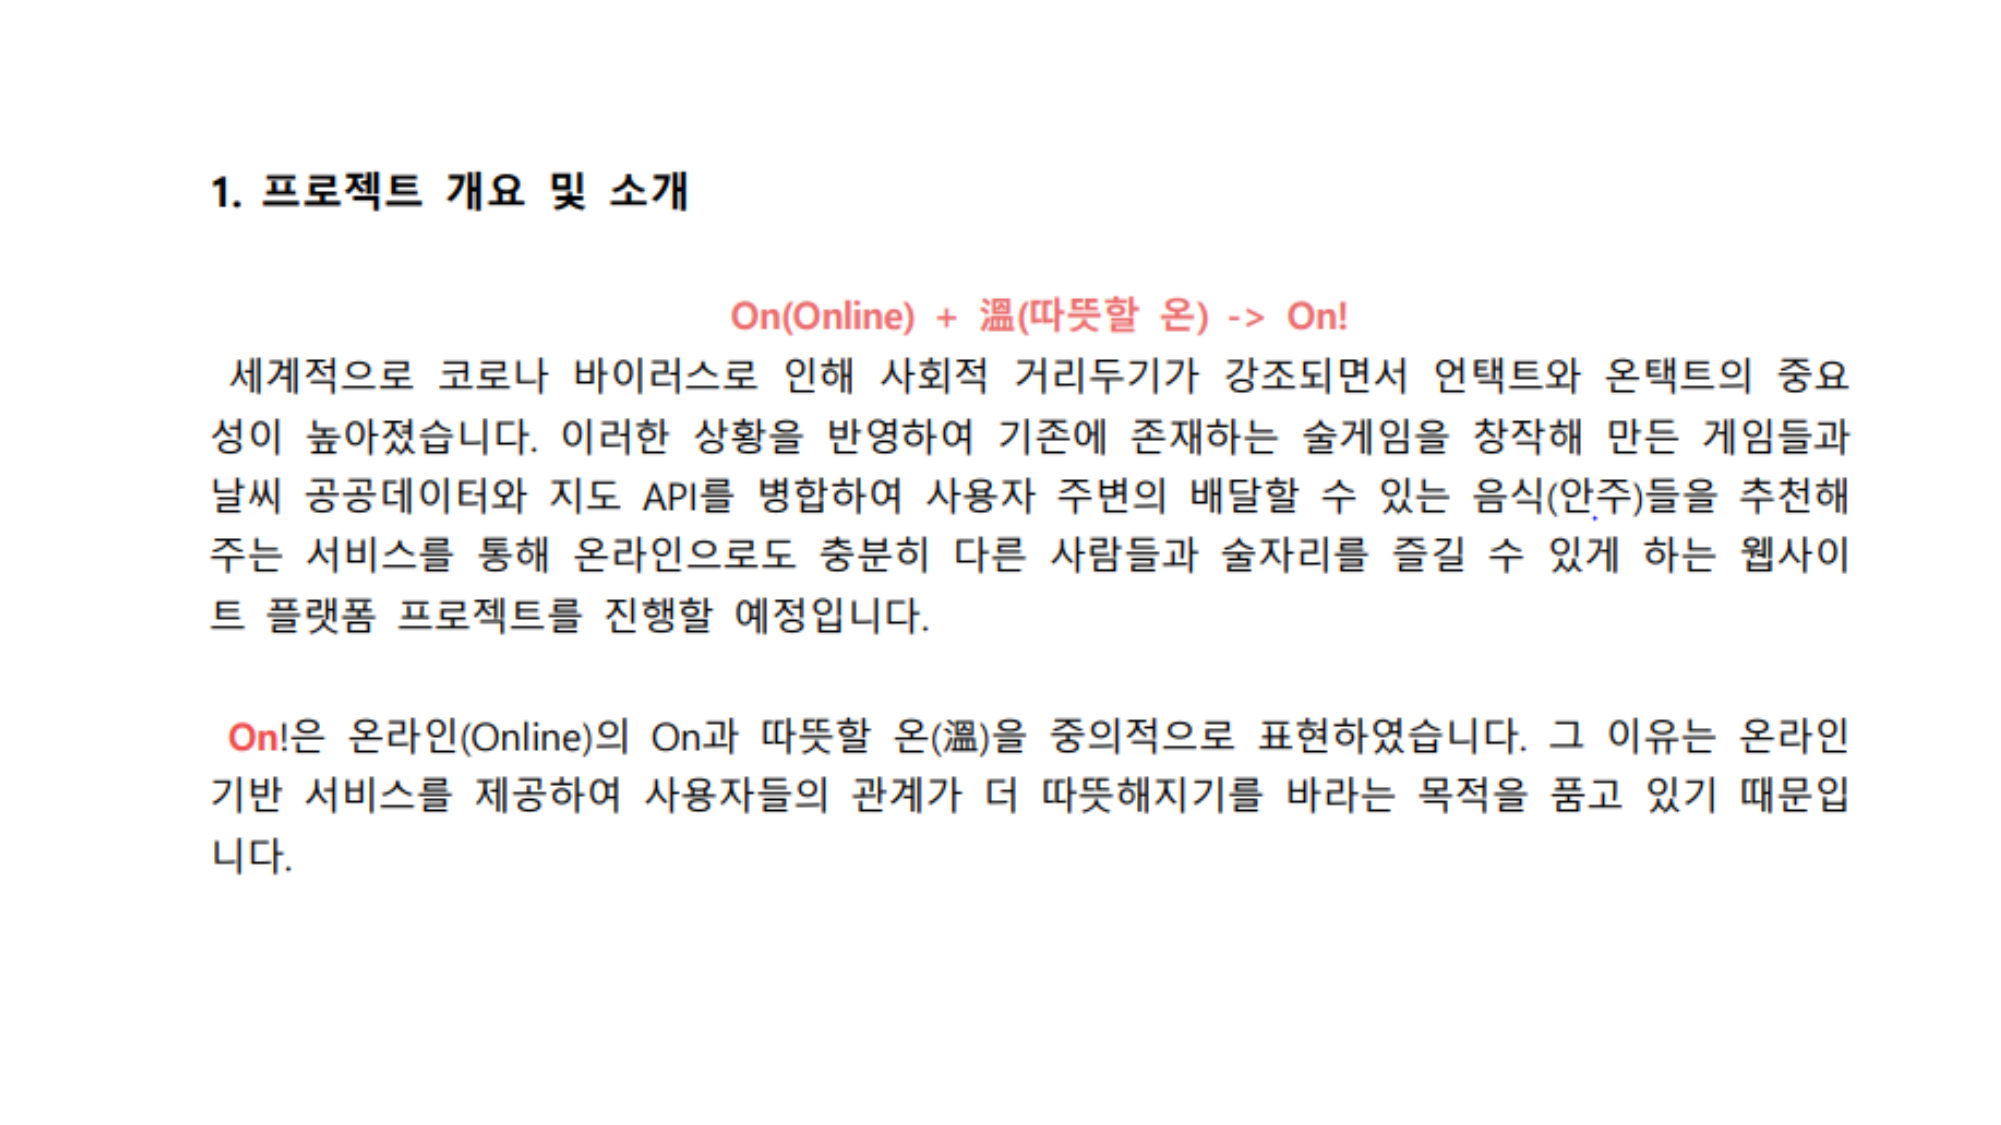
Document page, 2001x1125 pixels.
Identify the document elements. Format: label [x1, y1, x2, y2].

picture [200, 154, 1904, 906]
